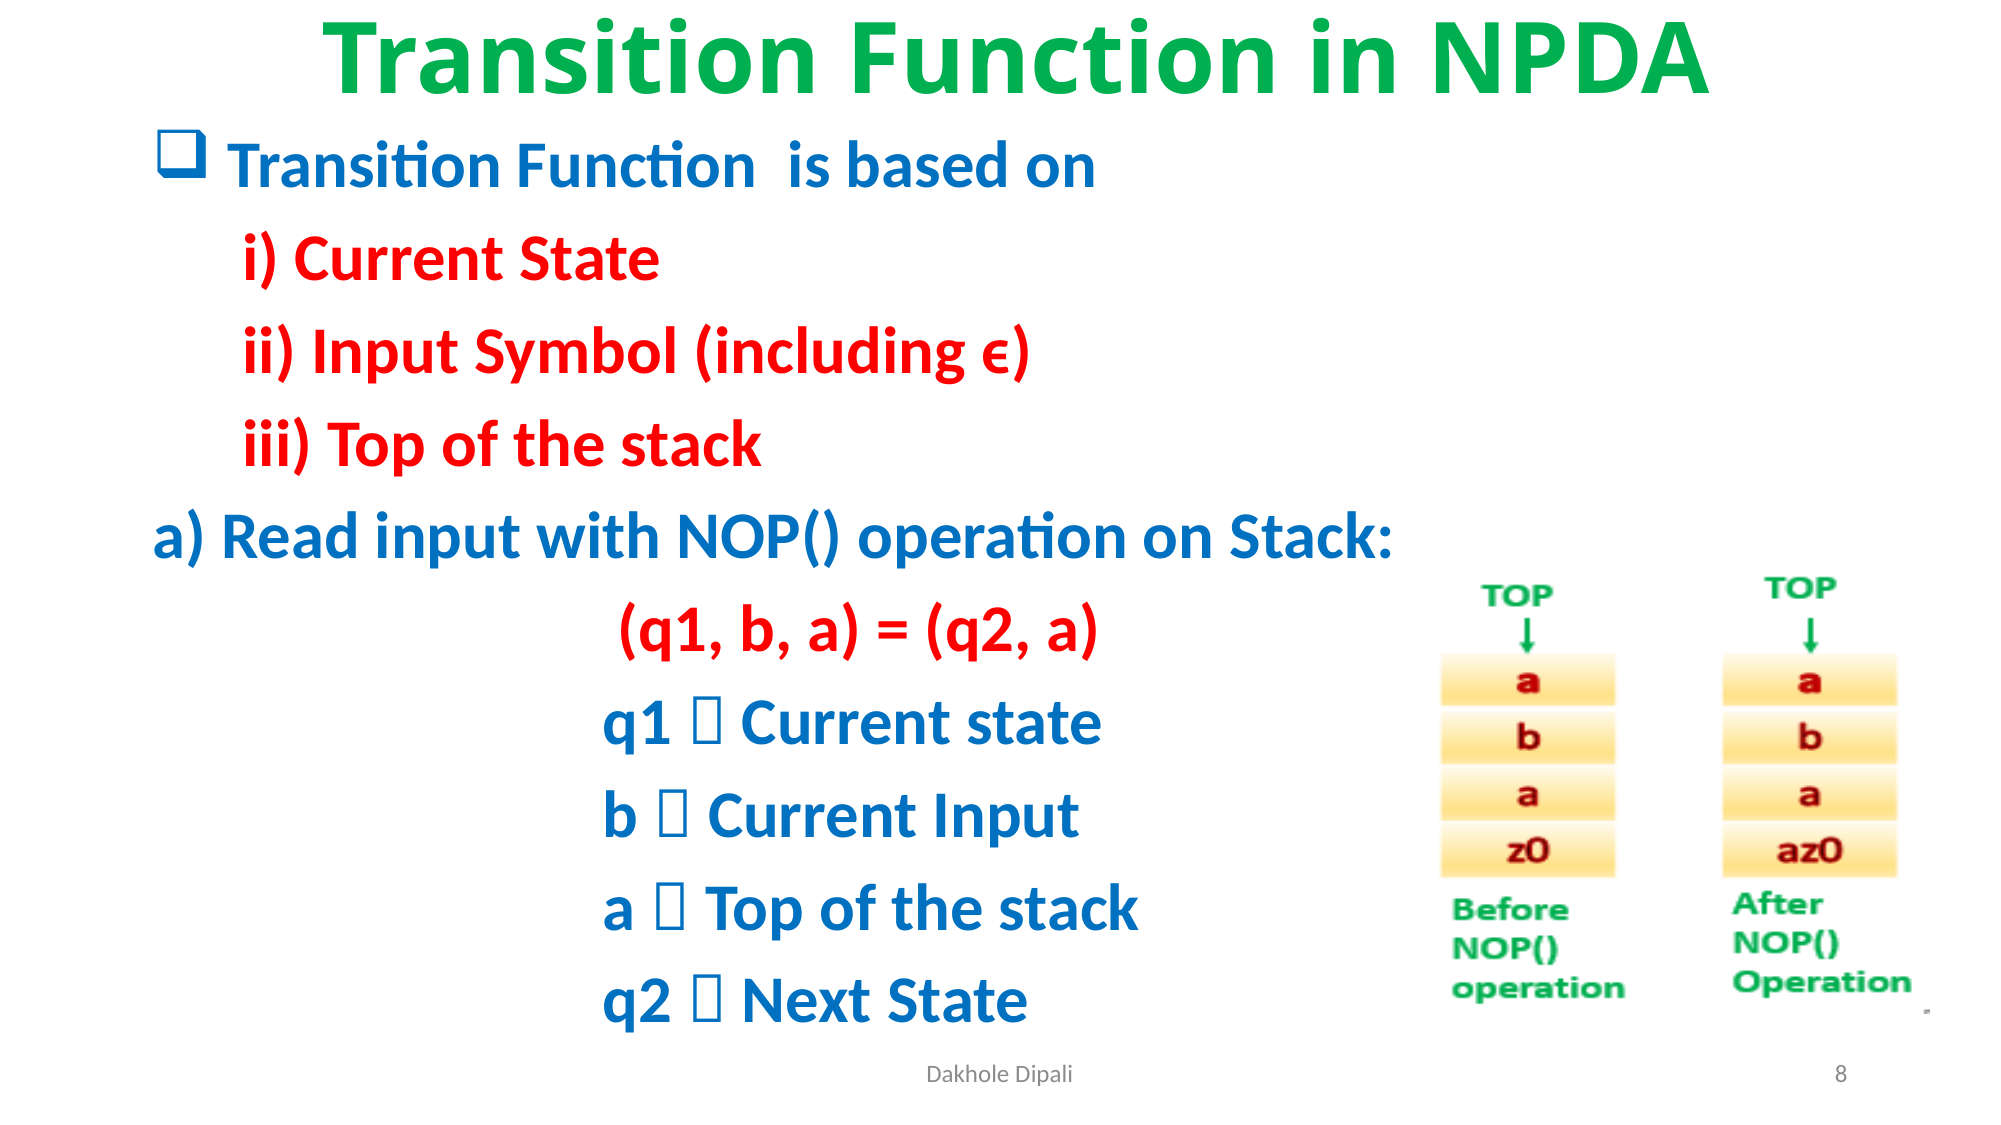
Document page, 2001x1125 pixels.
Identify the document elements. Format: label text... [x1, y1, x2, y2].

footer Dakhole Dipali [662, 1042, 1338, 1103]
picture [1412, 562, 1930, 1014]
title Transition Function in NPDA [153, 0, 1879, 123]
slide_number 8 [1412, 1042, 1863, 1103]
